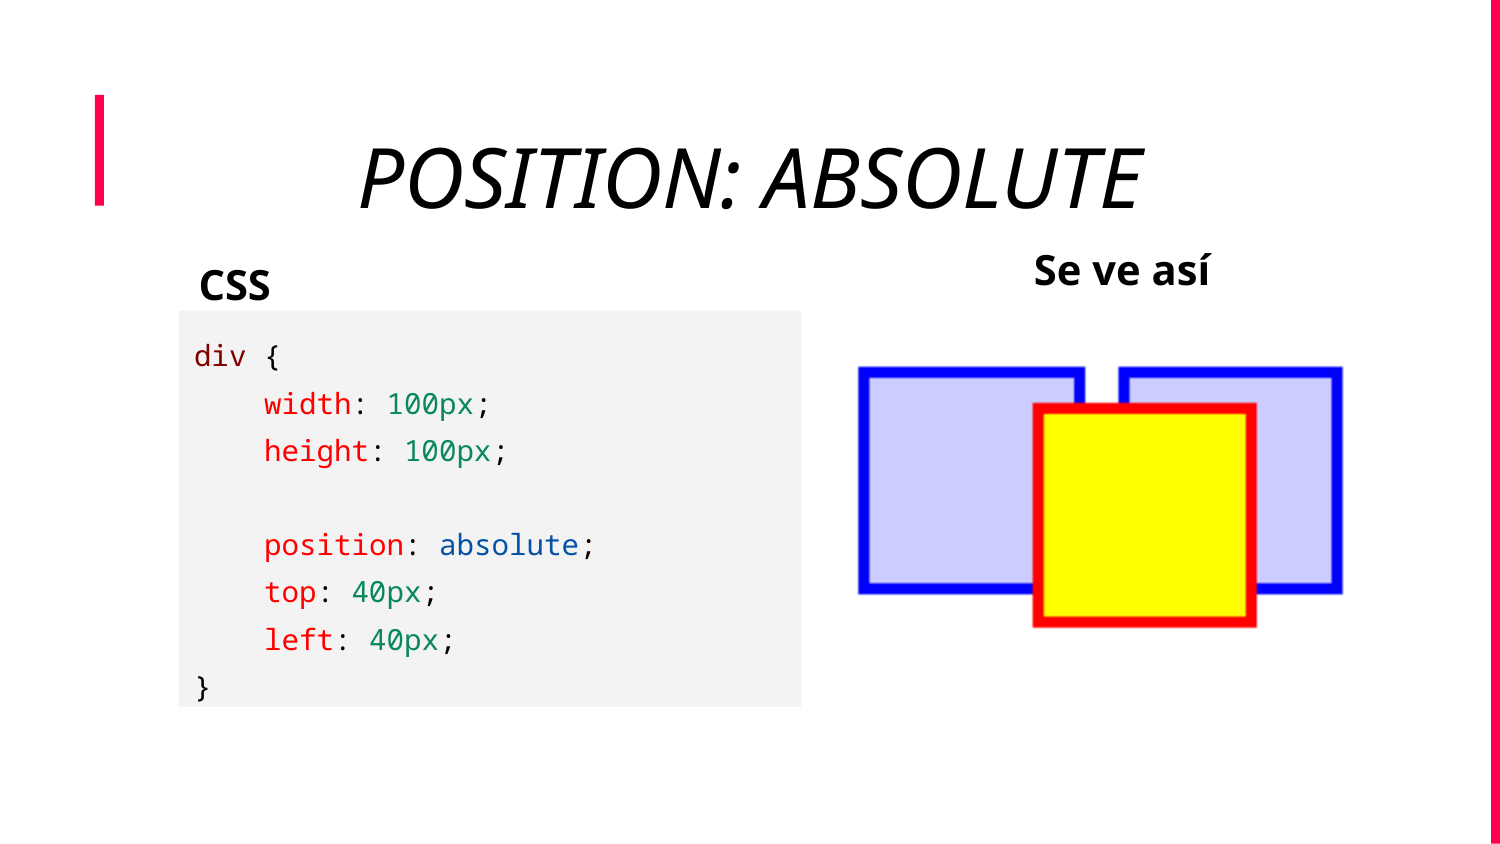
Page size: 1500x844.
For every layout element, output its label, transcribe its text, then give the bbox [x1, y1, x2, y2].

text_box CSS [183, 243, 369, 317]
text_box POSITION: ABSOLUTE [238, 94, 1262, 210]
picture [825, 326, 1421, 648]
text_box Se ve así [1018, 228, 1242, 302]
text_box div { width: 100px; height: 100px; position: absolute; top: 40px; left: 40px; } [179, 310, 802, 707]
